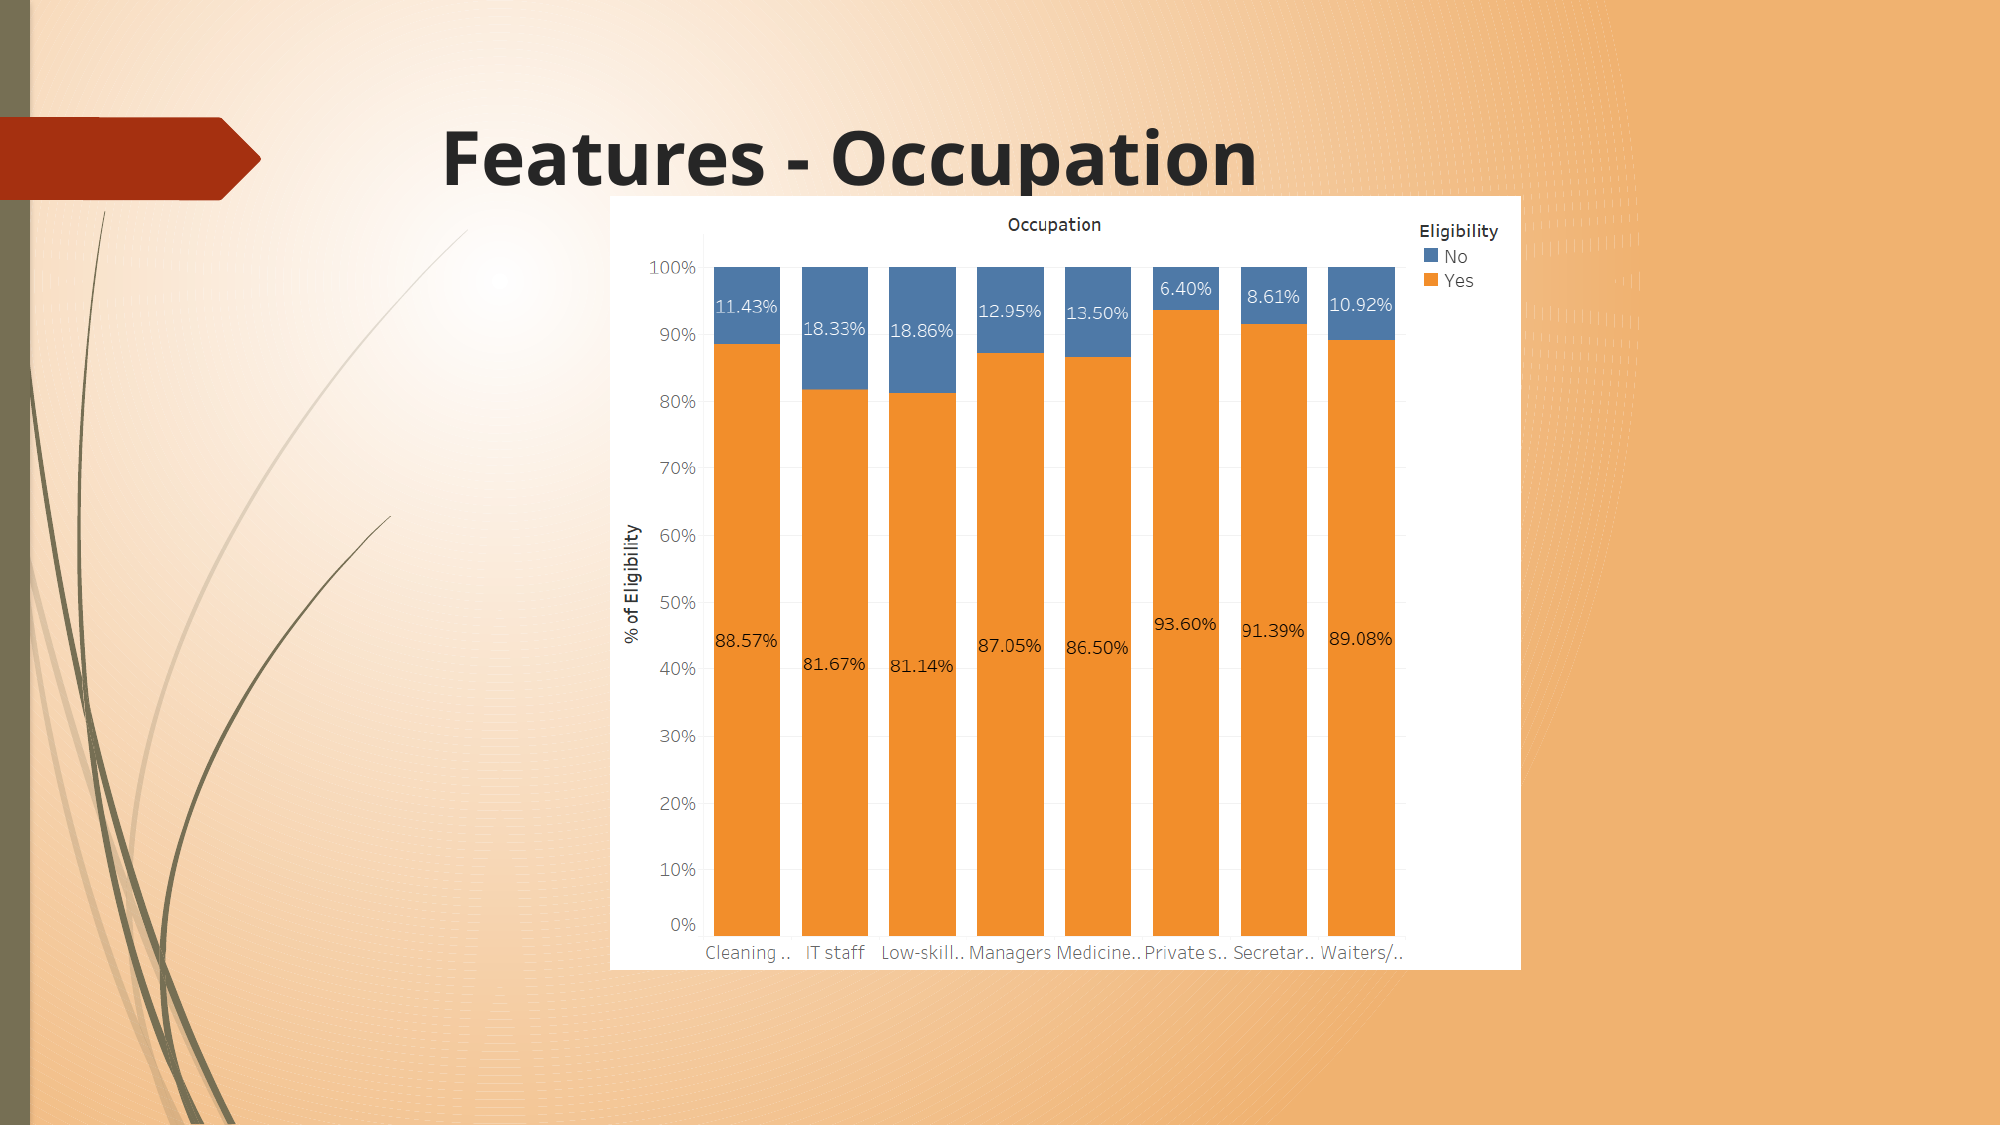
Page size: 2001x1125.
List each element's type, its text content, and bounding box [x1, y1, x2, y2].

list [610, 196, 1521, 971]
title Features - Occupation [425, 102, 1888, 313]
